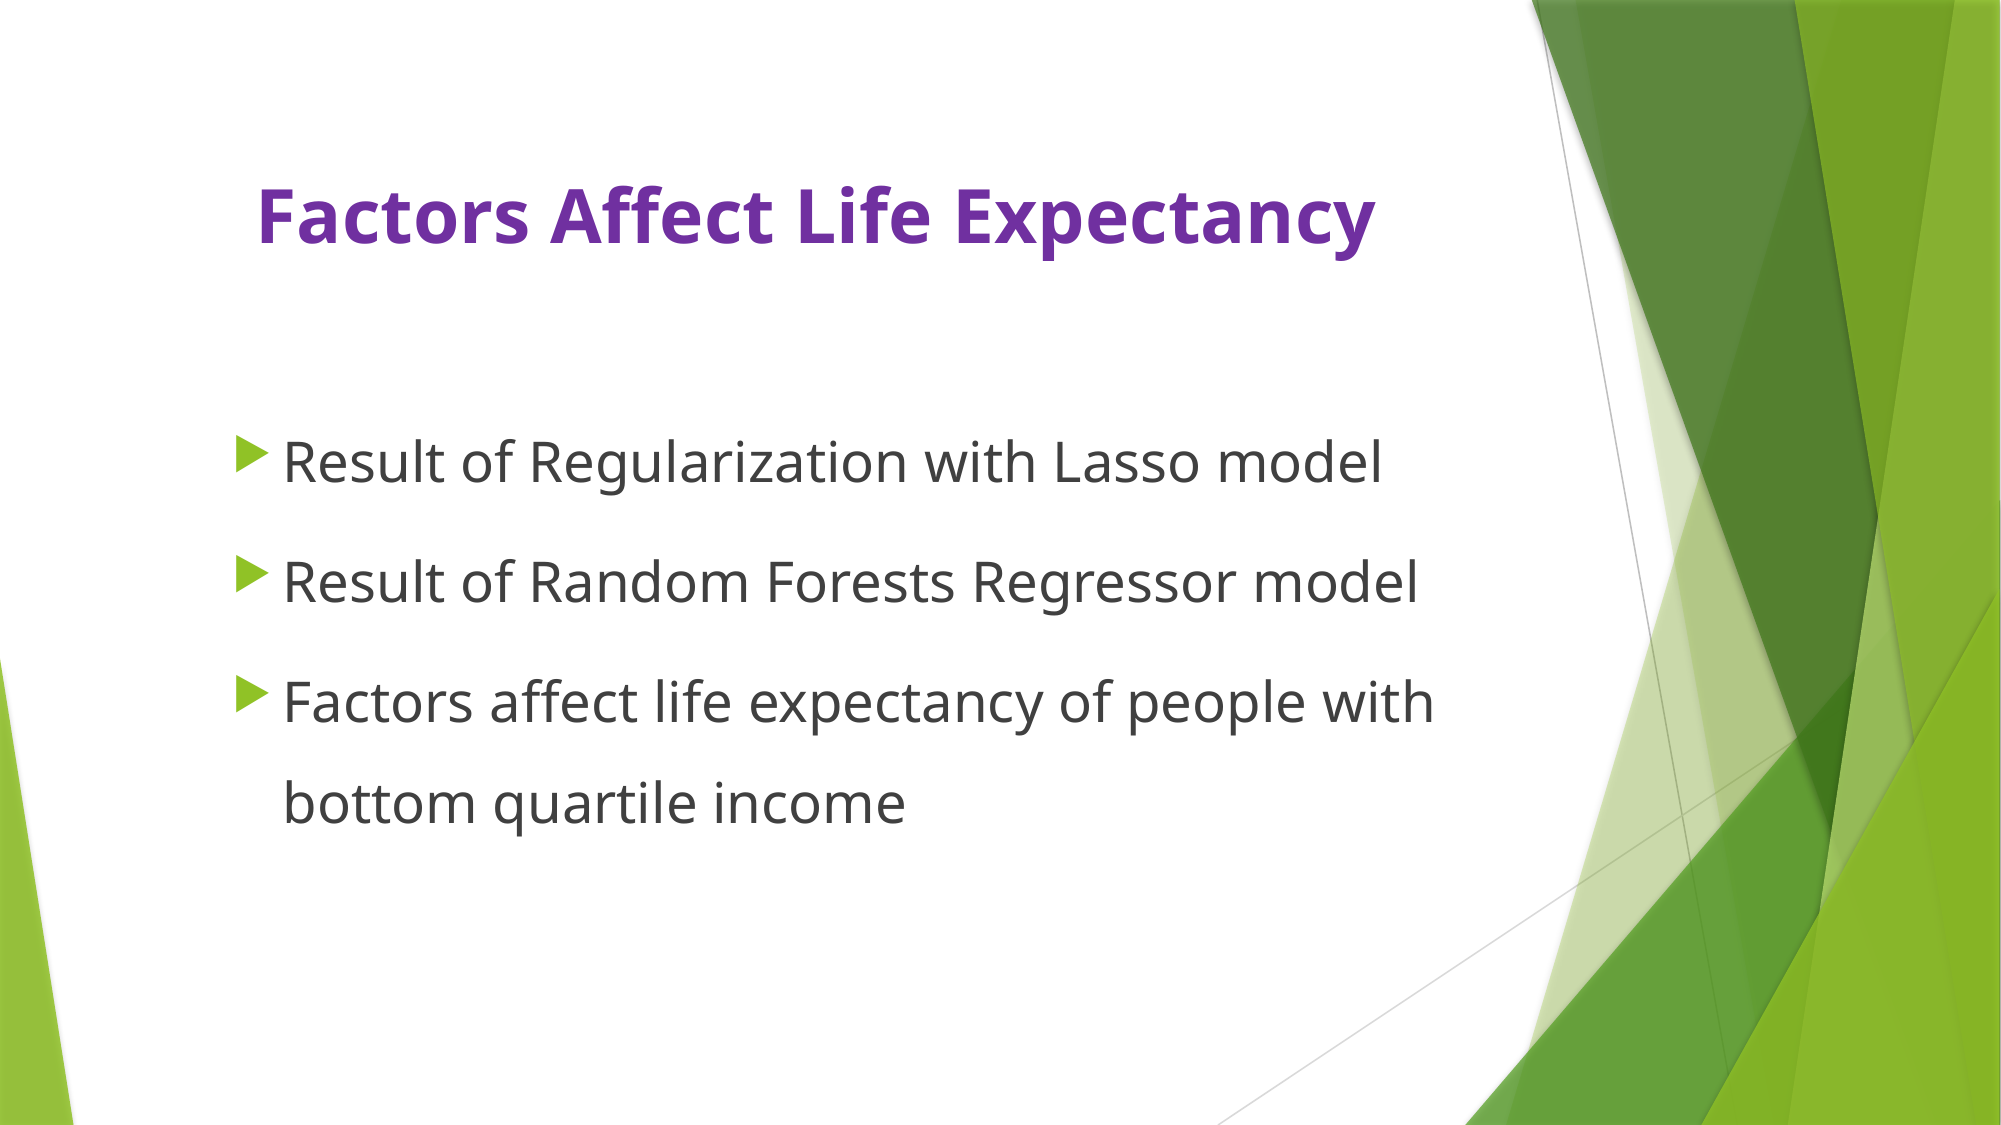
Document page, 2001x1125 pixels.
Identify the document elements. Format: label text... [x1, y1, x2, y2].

list Result of Regularization with Lasso model Result of Random Forests Regressor model Factors affect life expectancy of people with bottom quartile income [217, 384, 1502, 983]
title Factors Affect Life Expectancy [111, 161, 1522, 316]
